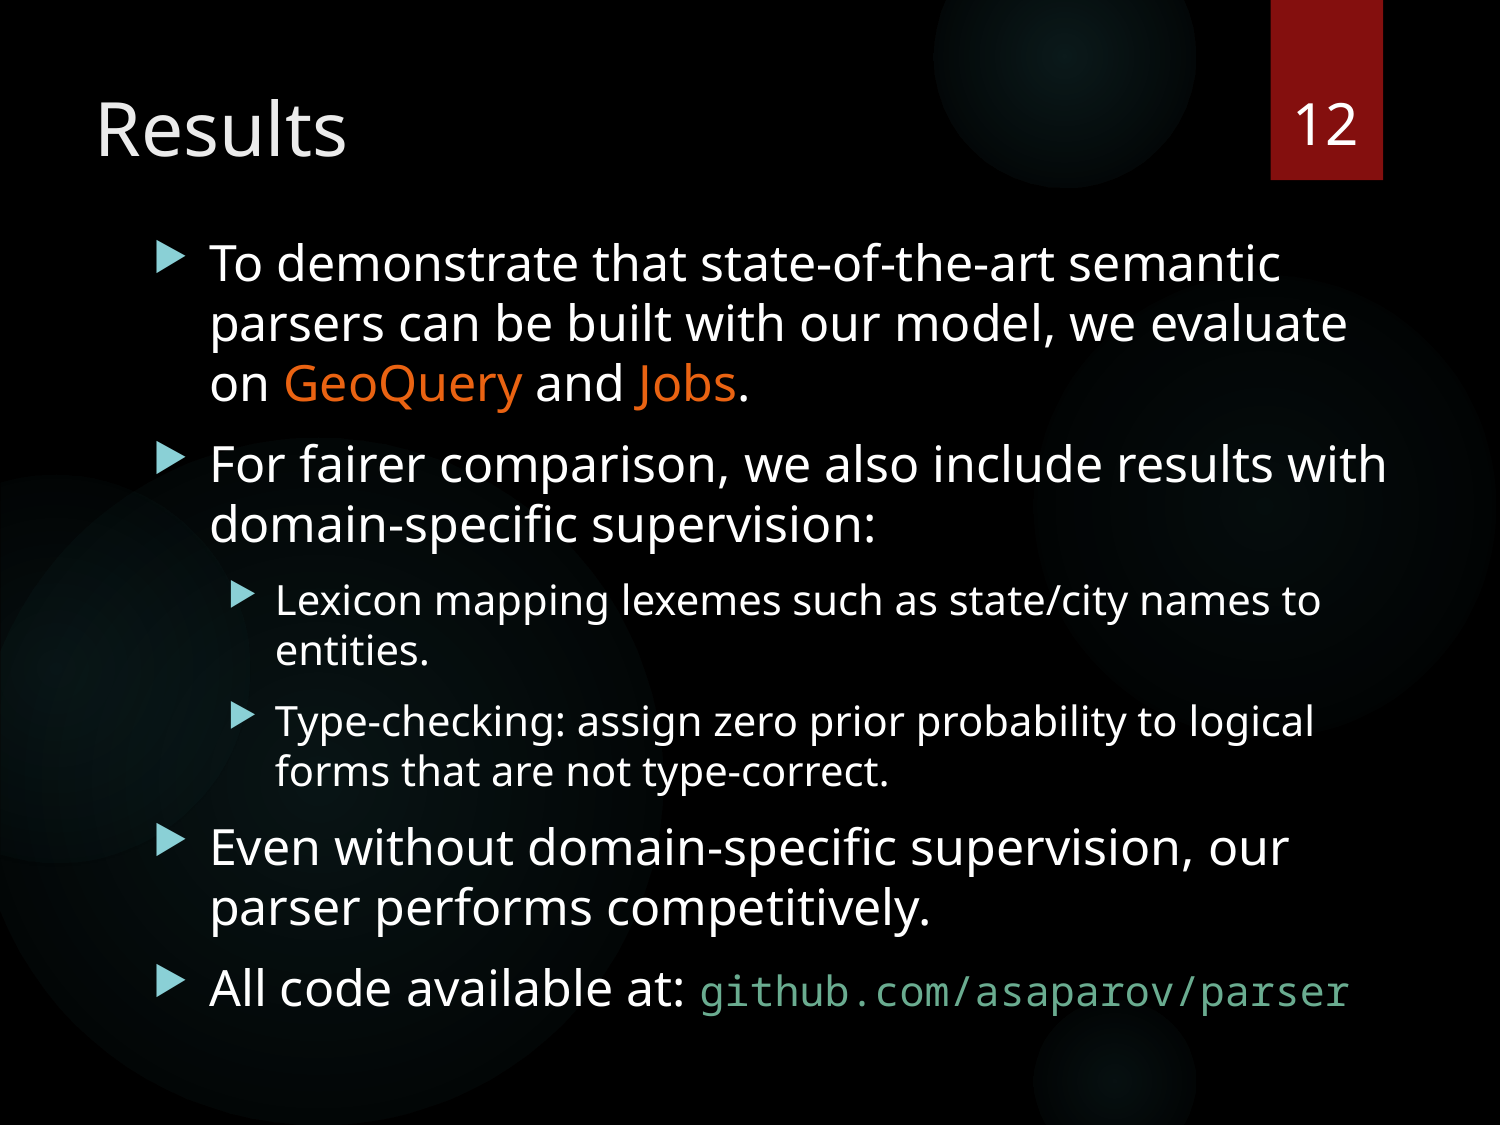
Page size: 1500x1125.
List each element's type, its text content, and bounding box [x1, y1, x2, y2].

slide_number 12 [1273, 48, 1378, 175]
list To demonstrate that state-of-the-art semantic parsers can be built with our model, we evaluate on GeoQuery and Jobs. For fairer comparison, we also include results with domain-specific supervision: Lexicon mapping lexemes such as state/city names to entities. Type-checking: assign zero prior probability to logical forms that are not type-correct. Even without domain-specific supervision, our parser performs competitively. All code available at: github.com/asaparov/parser [137, 224, 1428, 1093]
title Results [79, 74, 1237, 225]
